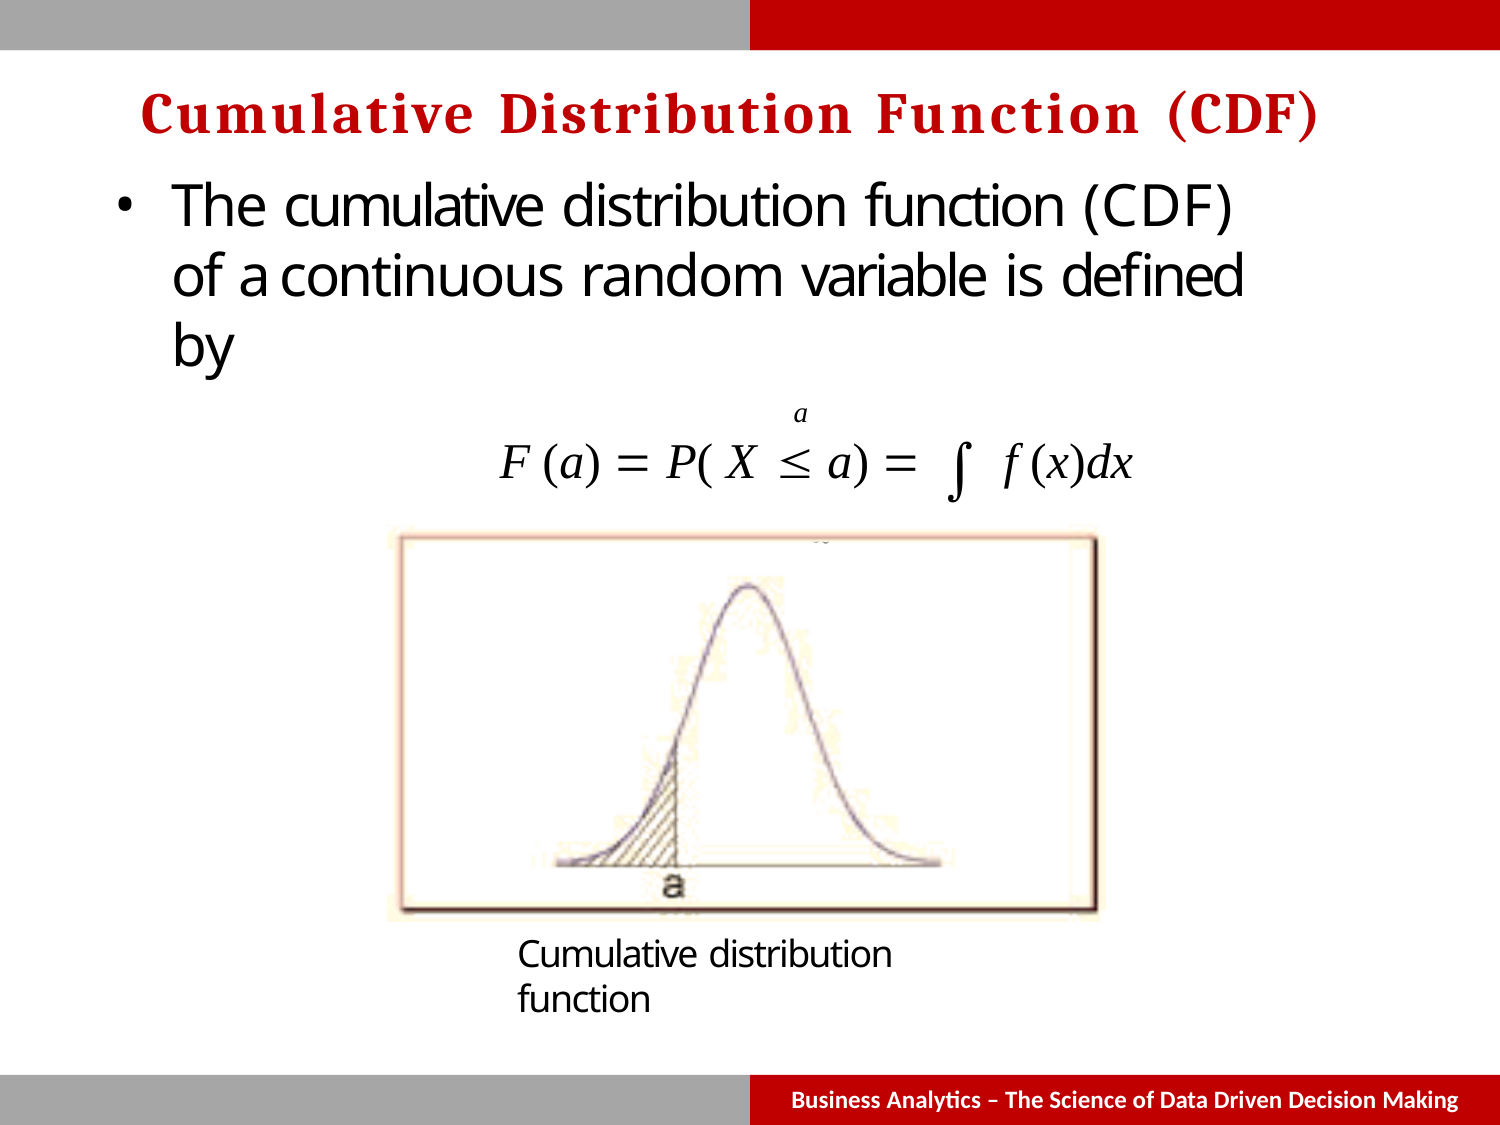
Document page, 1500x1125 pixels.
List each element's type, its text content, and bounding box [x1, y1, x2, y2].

text_box Cumulative Distribution Function (CDF) The cumulative distribution function (CDF) of a continuous random variable is defined by a F (a)  P( X  a)   f (x)dx  [108, 50, 1365, 552]
picture [387, 524, 1106, 922]
text_box Cumulative distribution function [515, 930, 1010, 1020]
footer Business Analytics – The Science of Data Driven Decision Making [789, 1087, 1461, 1125]
